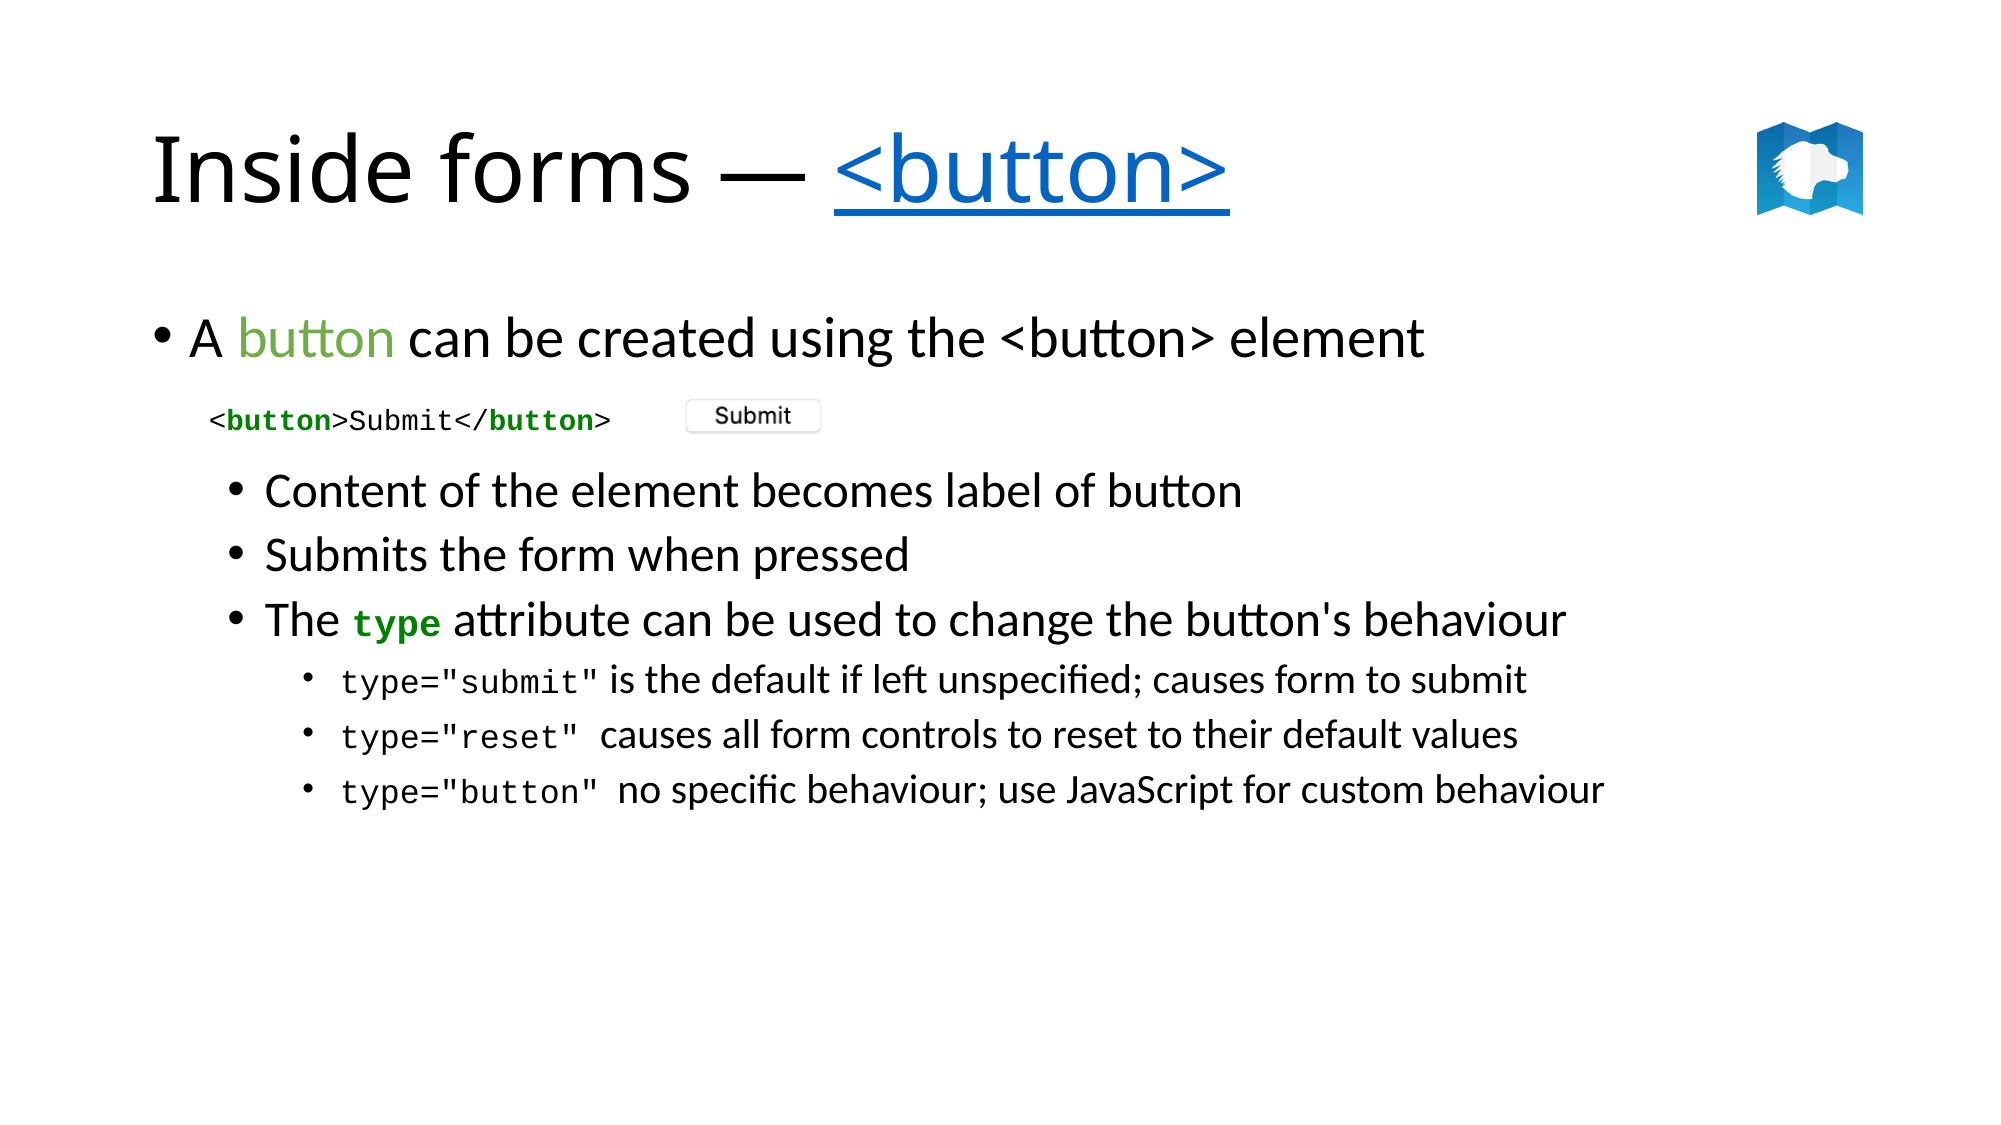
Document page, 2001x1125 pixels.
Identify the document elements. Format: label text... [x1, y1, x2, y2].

title Inside forms — <button> [137, 59, 1863, 278]
list A button can be created using the <button> element Content of the element becomes label of button Submits the form when pressed The type attribute can be used to change the button's behaviour type="submit" is the default if left unspecified; causes form to submit type="reset" causes all form controls to reset to their default values type="button" no specific behaviour; use JavaScript for custom behaviour [137, 299, 1863, 1014]
text_box <button>Submit</button> [194, 394, 627, 479]
picture [683, 396, 830, 445]
picture [1757, 122, 1863, 215]
